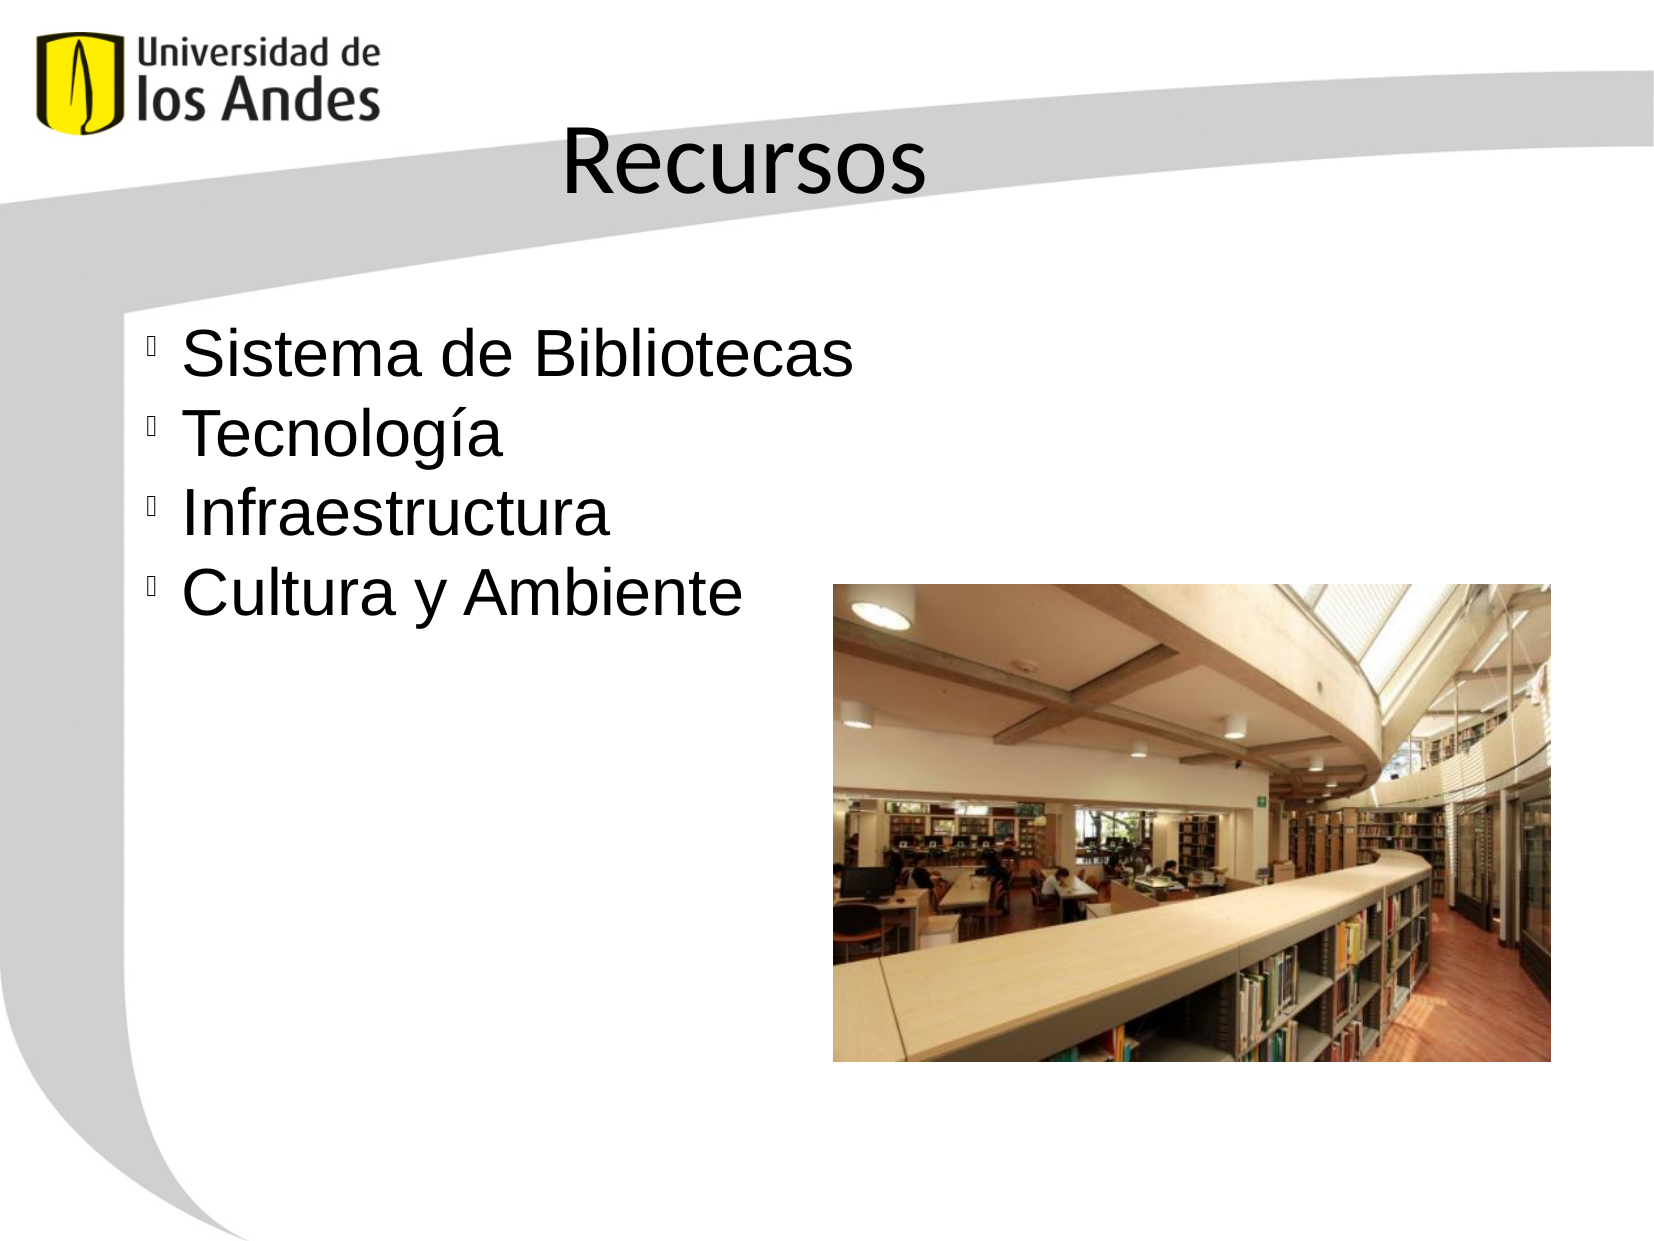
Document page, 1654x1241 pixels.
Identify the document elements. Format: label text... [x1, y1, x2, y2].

picture [0, 0, 1654, 1241]
text_box Recursos [0, 49, 1489, 257]
text_box Sistema de Bibliotecas Tecnología Infraestructura Cultura y Ambiente [129, 301, 1489, 1010]
